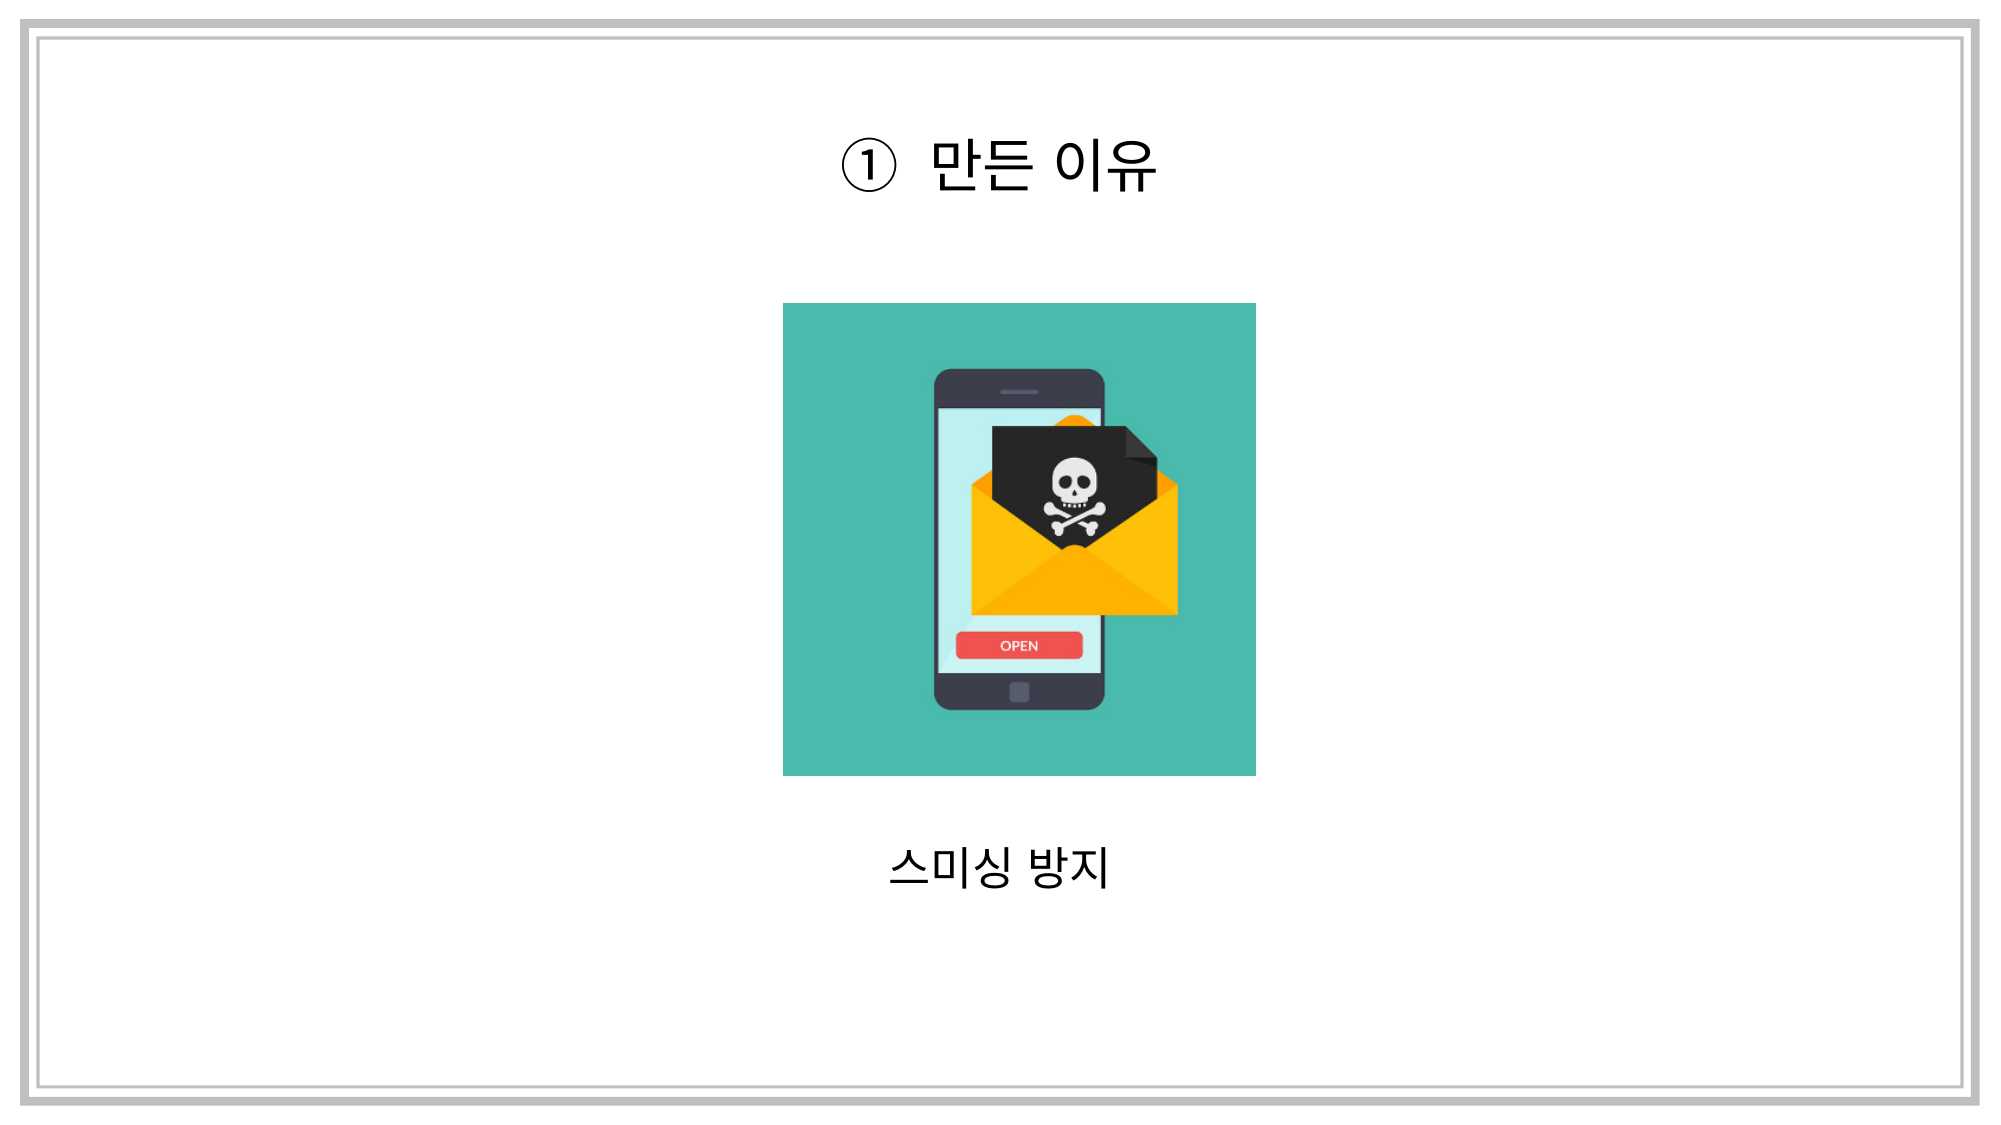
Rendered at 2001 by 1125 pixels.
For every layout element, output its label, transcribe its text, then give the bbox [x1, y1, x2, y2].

picture [783, 303, 1256, 776]
text_box 스미싱 방지 [873, 832, 1127, 902]
text_box ① 만든 이유 [825, 121, 1175, 207]
text_box [35, 35, 1965, 1089]
text_box [19, 18, 1981, 1107]
